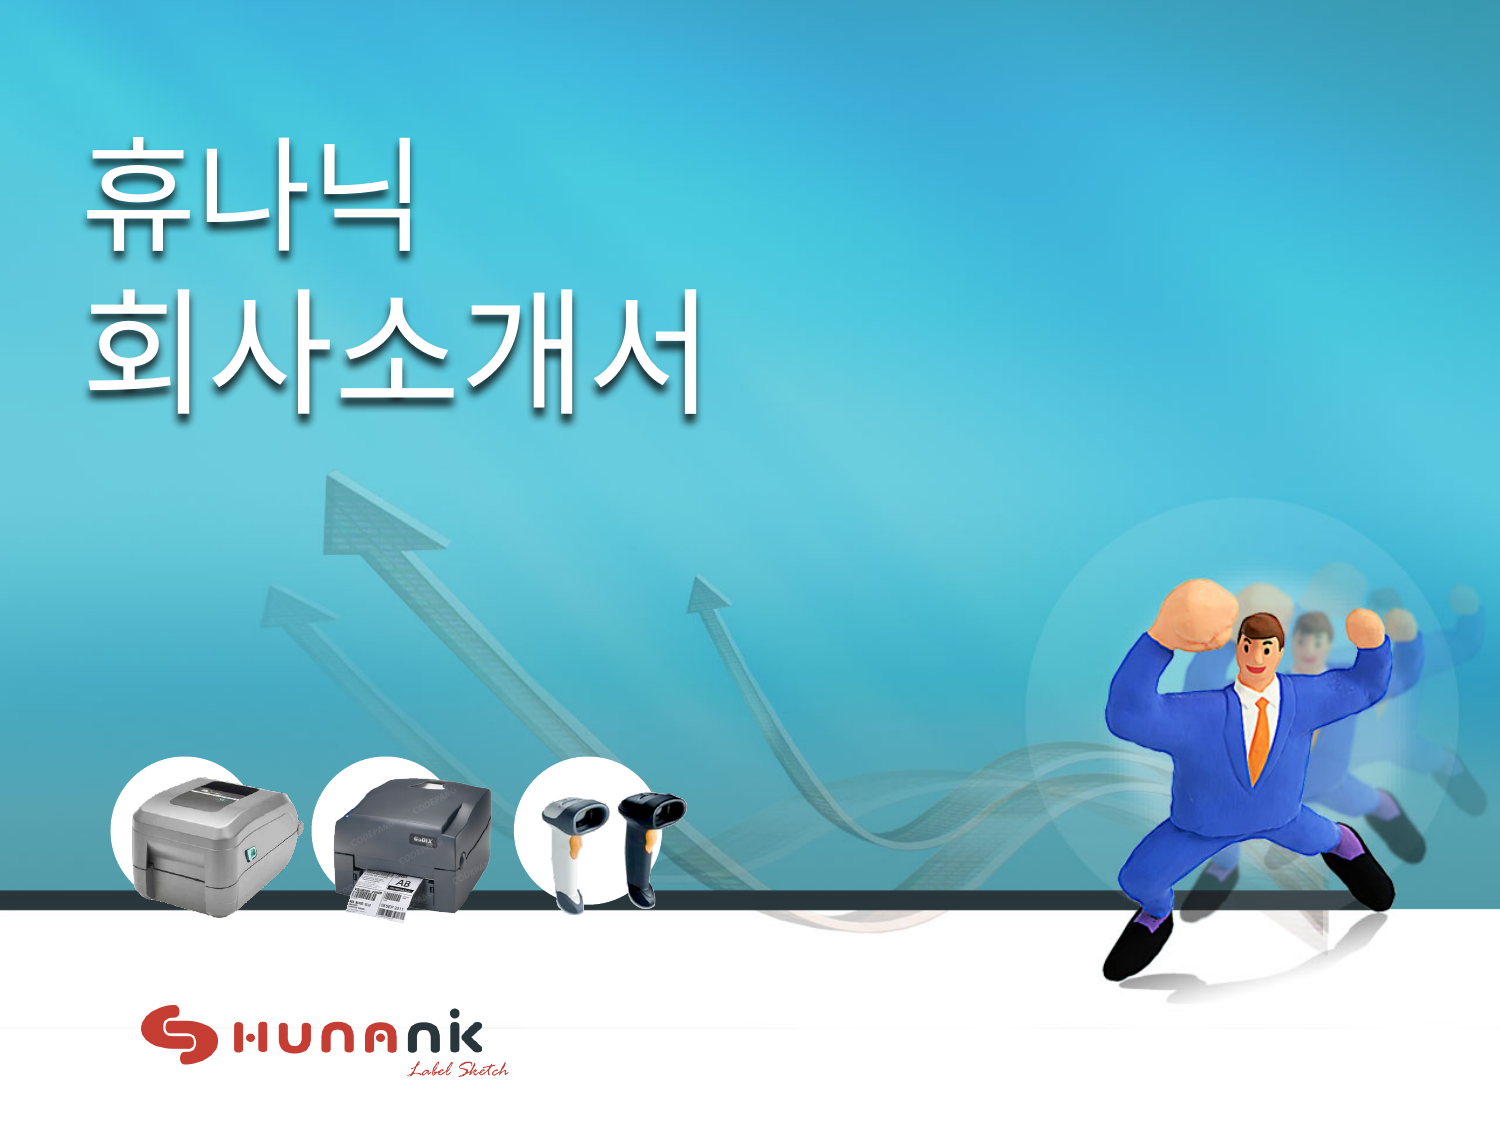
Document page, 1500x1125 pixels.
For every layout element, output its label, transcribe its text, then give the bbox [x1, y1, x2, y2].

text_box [110, 746, 690, 933]
picture [0, 0, 1500, 1125]
text_box 휴나닉 회사소개서 [66, 109, 1312, 438]
